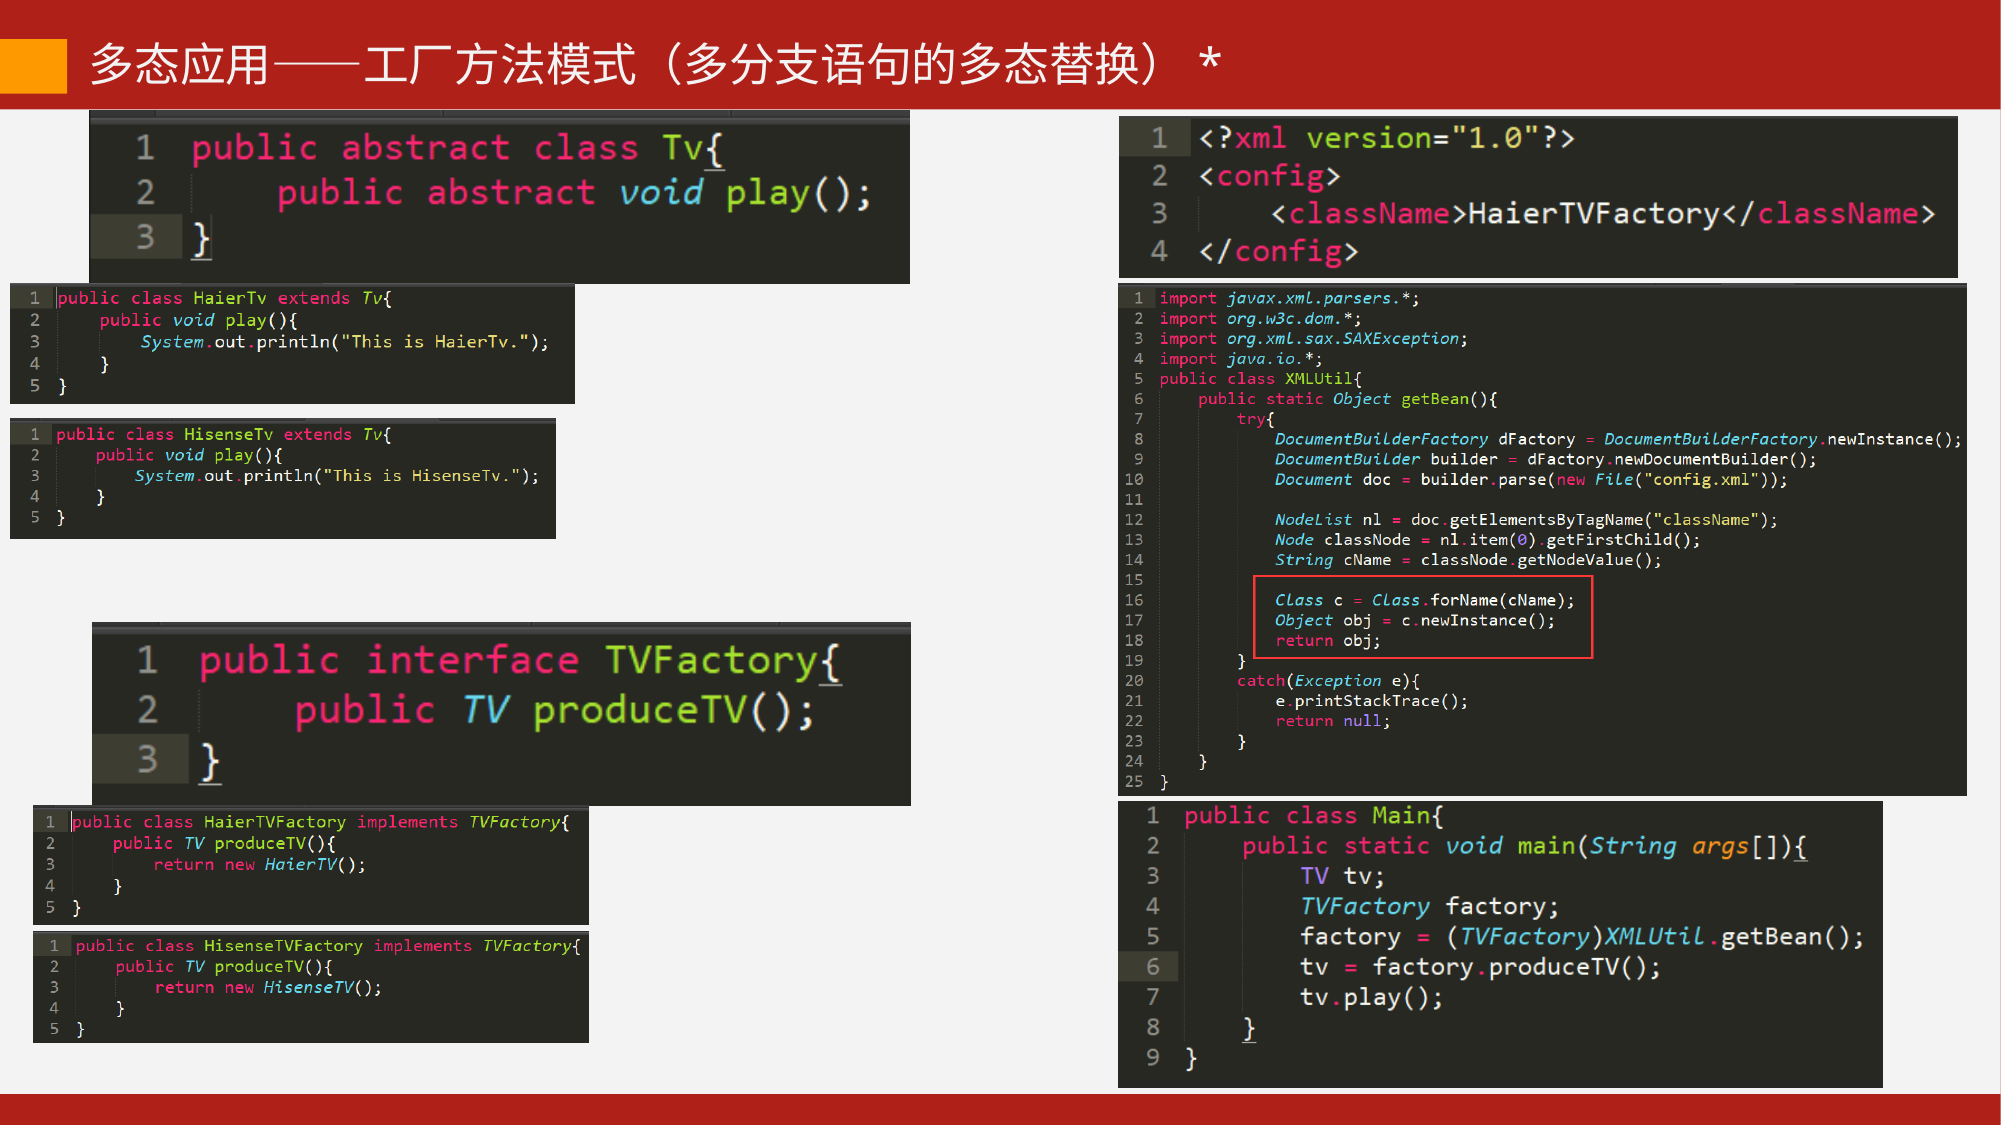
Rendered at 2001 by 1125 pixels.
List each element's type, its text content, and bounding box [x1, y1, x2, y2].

text_box 多态应用——工厂方法模式（多分支语句的多态替换）* [73, 28, 1238, 99]
picture [33, 930, 589, 1043]
text_box [0, 39, 68, 94]
picture [1119, 116, 1959, 278]
picture [1118, 282, 1968, 796]
picture [1118, 801, 1883, 1088]
picture [10, 418, 557, 539]
text_box [0, 109, 2001, 1094]
picture [33, 622, 911, 925]
picture [10, 110, 910, 404]
